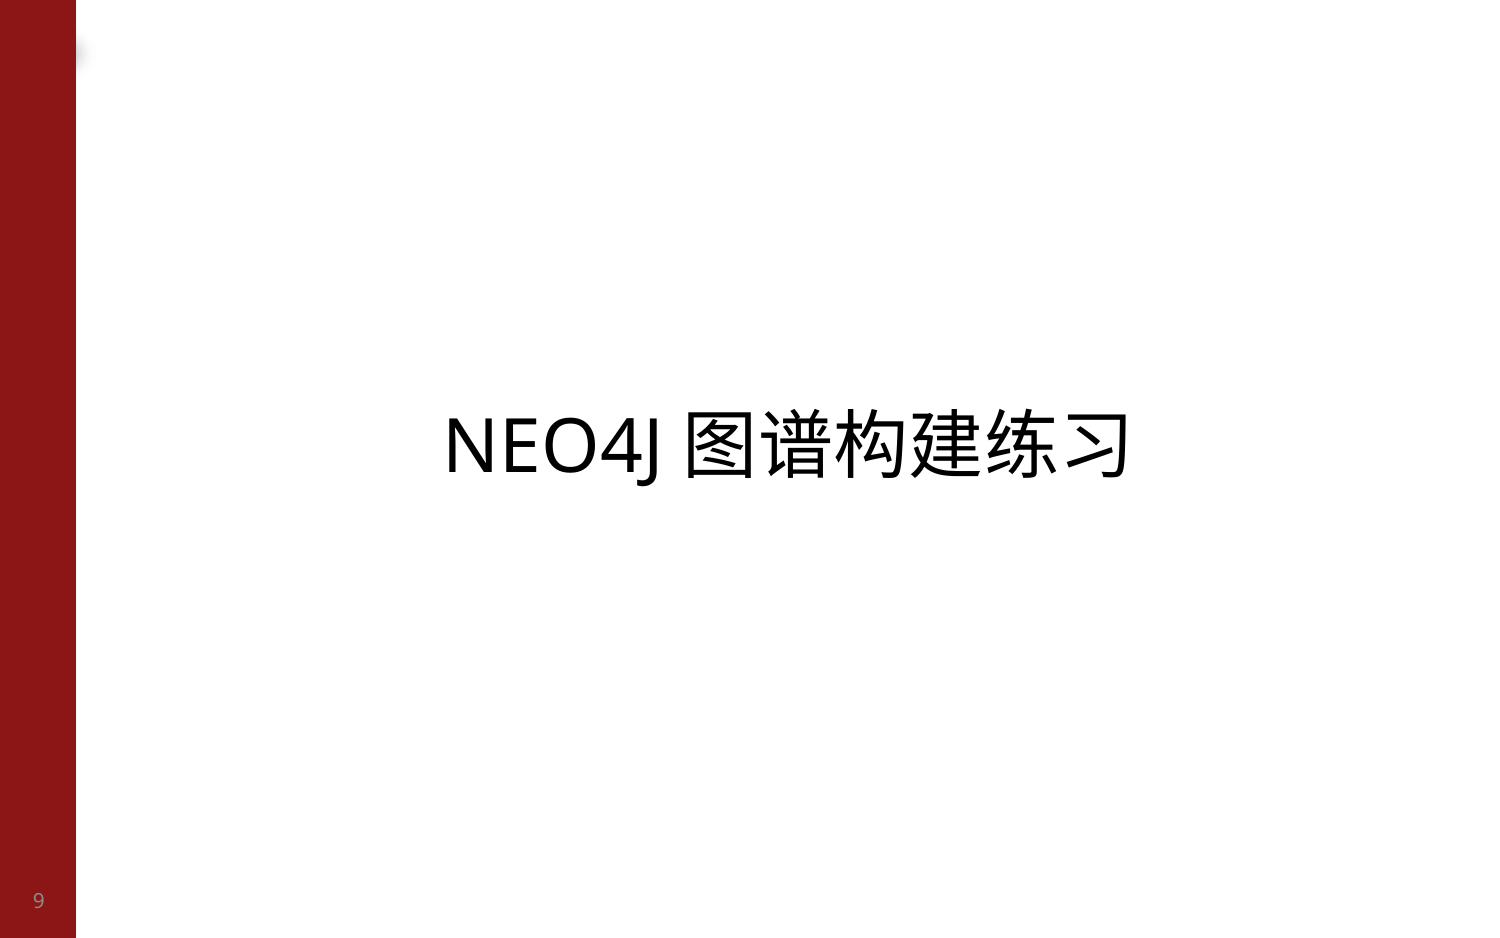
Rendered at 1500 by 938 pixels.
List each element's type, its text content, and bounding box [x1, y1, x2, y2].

list Neo4j图谱构建练习 [156, 390, 1421, 851]
picture [0, 0, 1500, 938]
slide_number 9 [17, 876, 157, 927]
